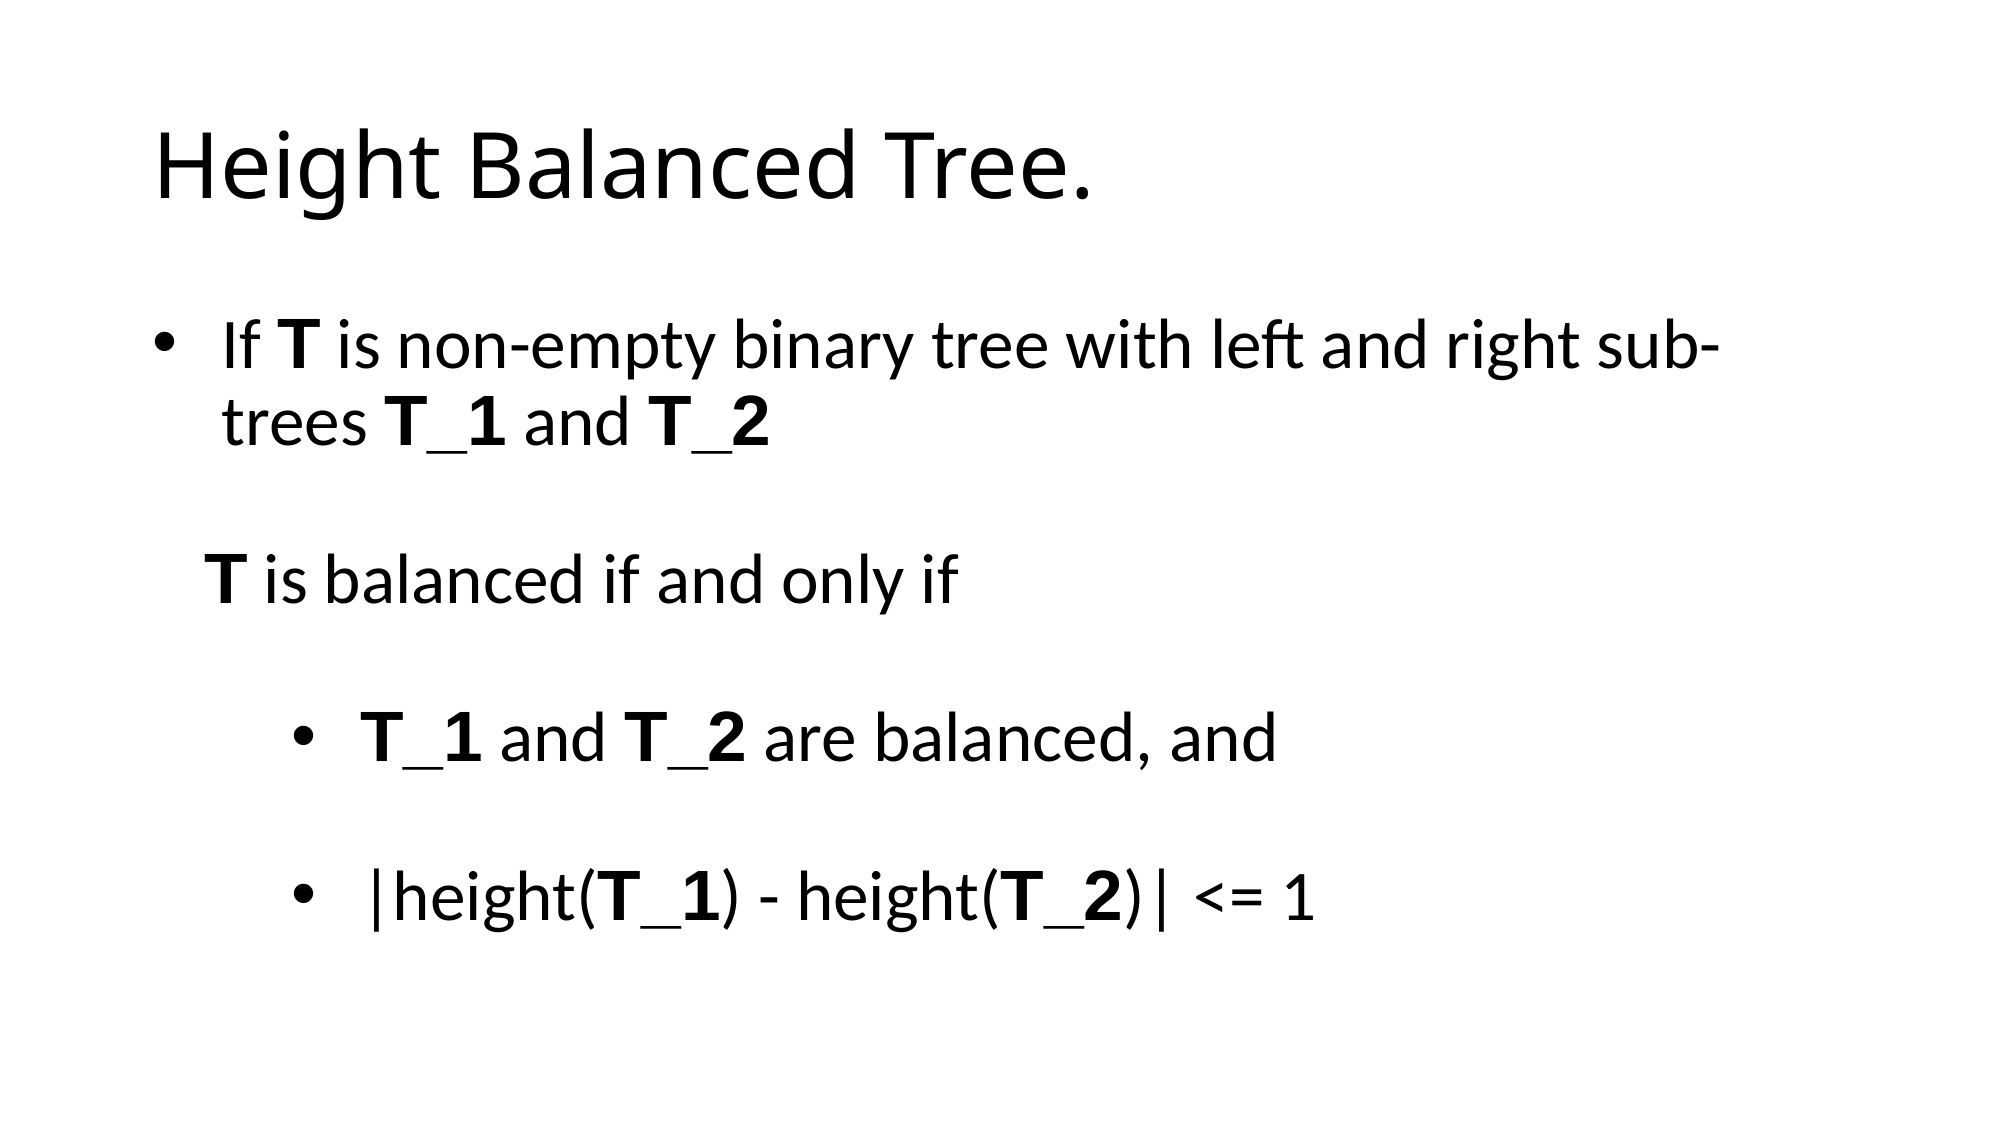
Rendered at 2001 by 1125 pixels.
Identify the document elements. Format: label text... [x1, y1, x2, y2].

list If T is non-empty binary tree with left and right sub-trees T_1 and T_2 T is balanced if and only if T_1 and T_2 are balanced, and |height(T_1) - height(T_2)| <= 1 [137, 299, 1863, 1014]
title Height Balanced Tree. [137, 59, 1863, 278]
